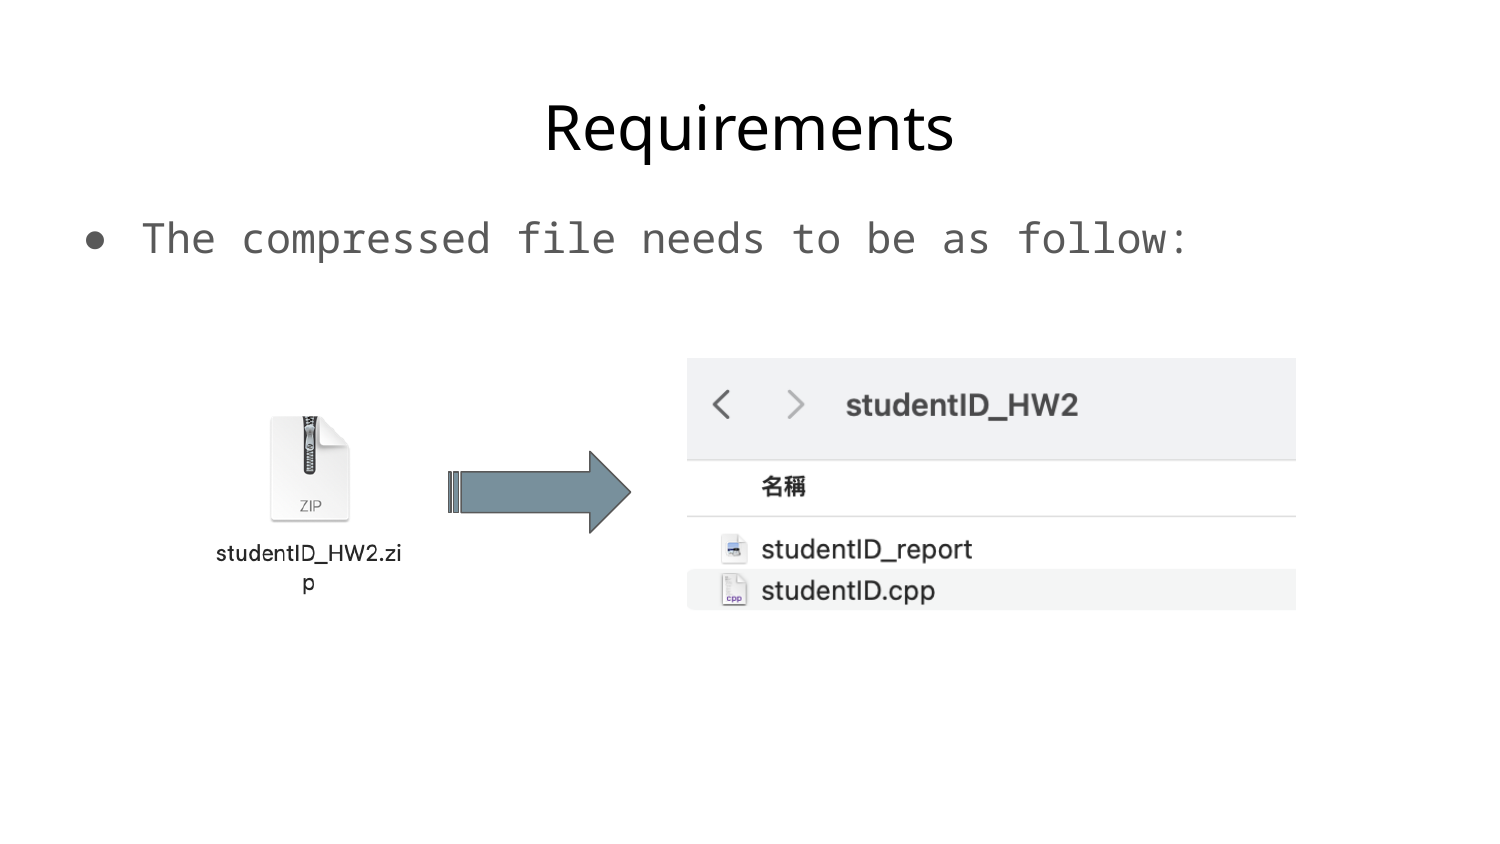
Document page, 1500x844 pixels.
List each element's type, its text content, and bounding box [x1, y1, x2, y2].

list The compressed file needs to be as follow: [51, 189, 1449, 750]
text_box [448, 471, 452, 513]
picture [687, 358, 1296, 635]
picture [201, 385, 426, 617]
text_box [461, 451, 631, 533]
title Requirements [51, 72, 1449, 167]
text_box [453, 471, 459, 513]
